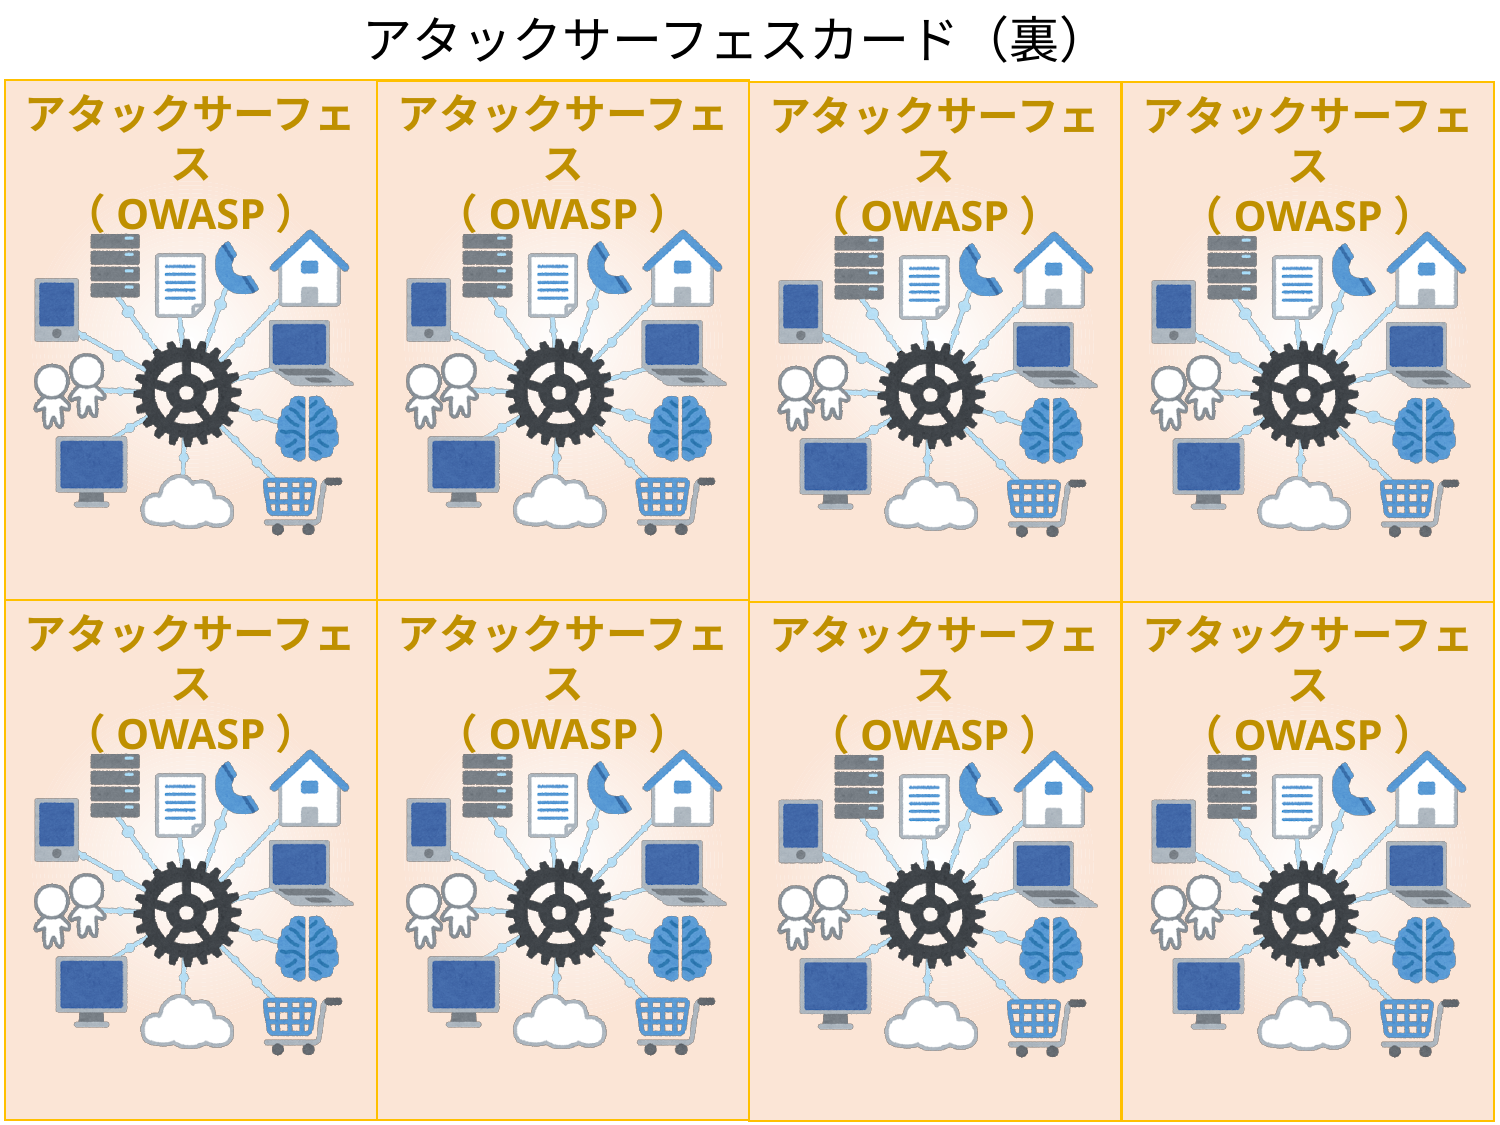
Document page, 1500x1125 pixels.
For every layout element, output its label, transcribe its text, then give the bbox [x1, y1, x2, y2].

picture [766, 214, 1104, 552]
text_box アタックサーフェス （OWASP） [1121, 81, 1495, 601]
text_box アタックサーフェス （OWASP） [748, 81, 1121, 601]
text_box アタックサーフェスカード（裏） [347, 0, 1124, 76]
picture [394, 732, 733, 1070]
picture [1139, 733, 1477, 1072]
picture [22, 732, 360, 1070]
picture [394, 212, 733, 550]
text_box アタックサーフェス （OWASP） [1121, 601, 1495, 1122]
picture [1139, 214, 1477, 552]
text_box アタックサーフェス （OWASP） [376, 599, 750, 1121]
picture [766, 733, 1104, 1072]
text_box アタックサーフェス （OWASP） [4, 599, 376, 1121]
text_box アタックサーフェス （OWASP） [4, 79, 376, 599]
text_box アタックサーフェス （OWASP） [376, 79, 750, 599]
picture [22, 212, 360, 550]
text_box アタックサーフェス （OWASP） [748, 601, 1121, 1122]
